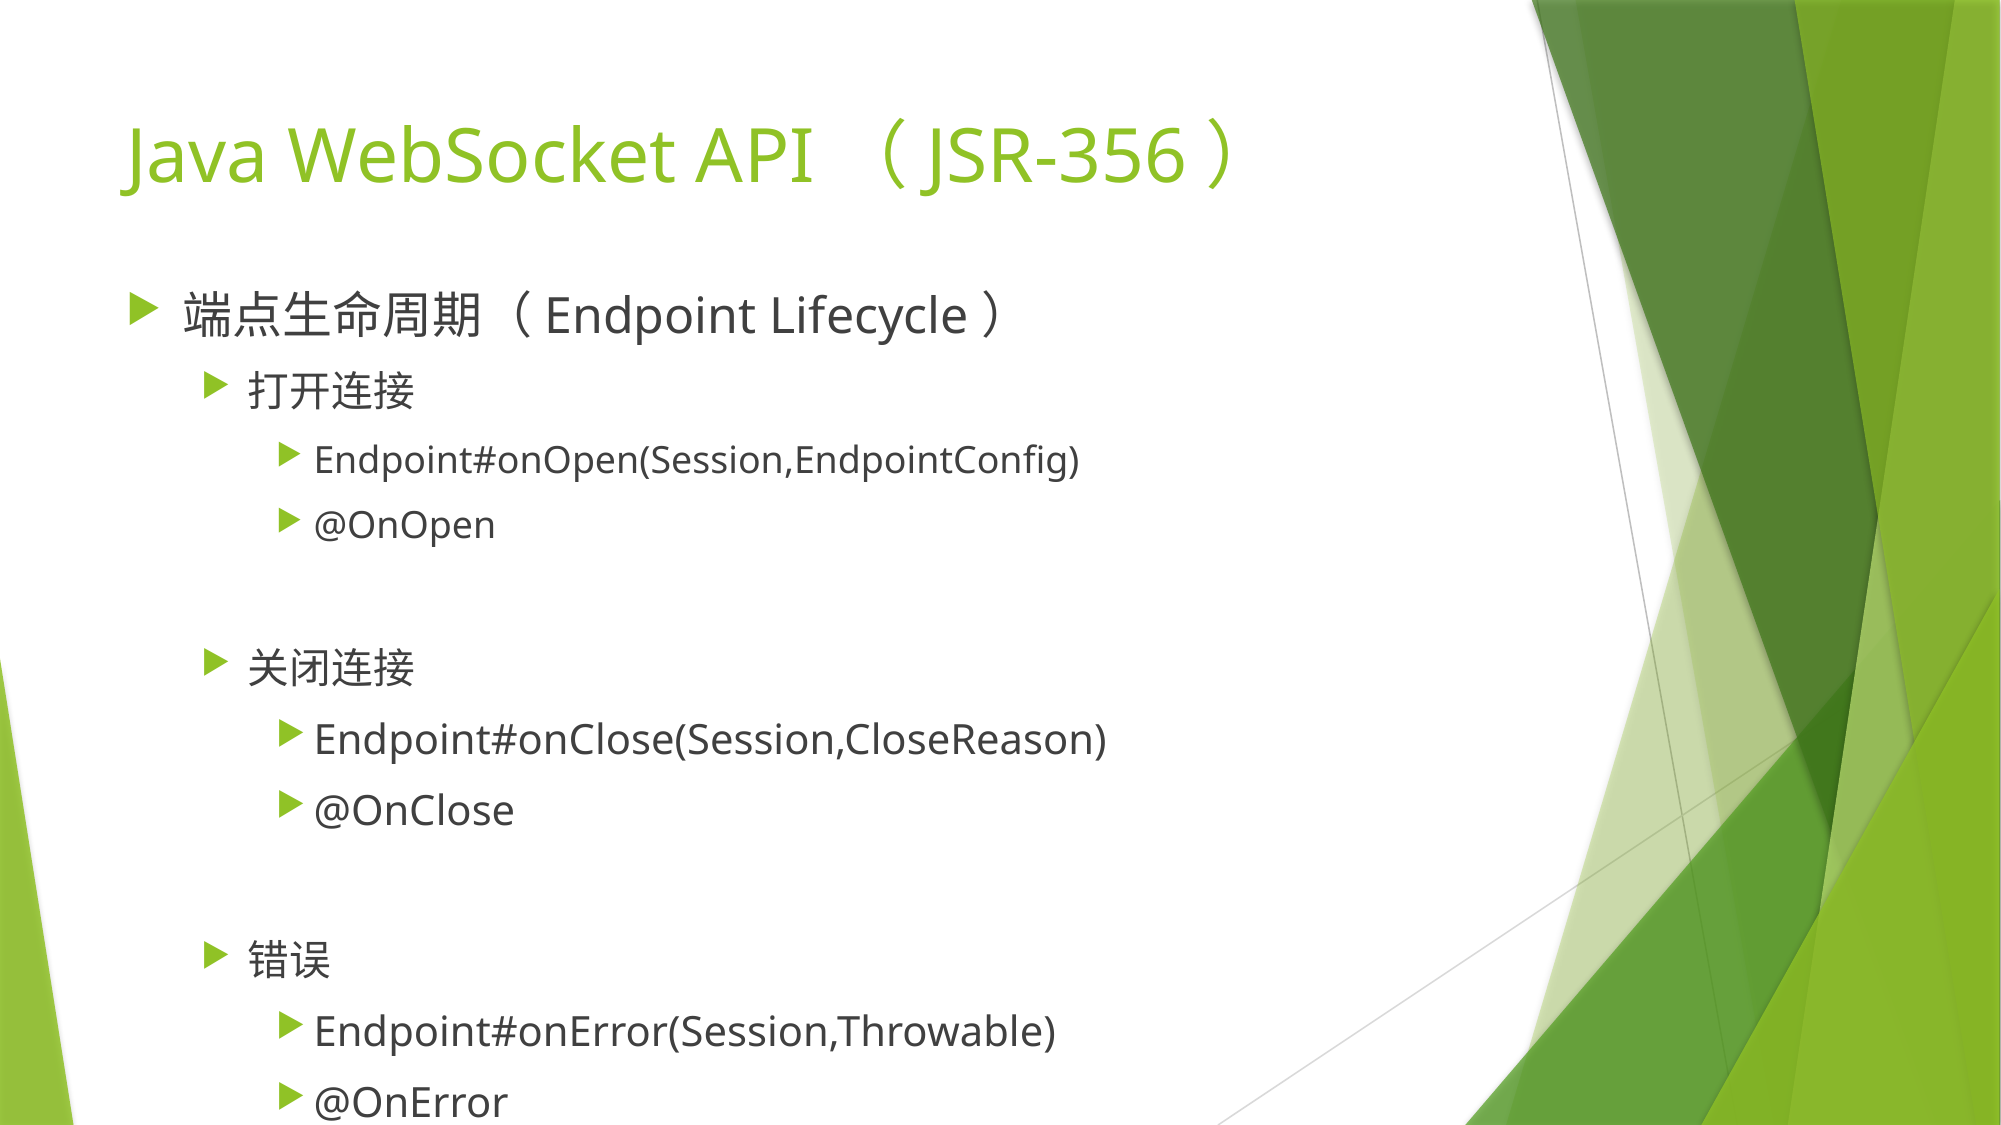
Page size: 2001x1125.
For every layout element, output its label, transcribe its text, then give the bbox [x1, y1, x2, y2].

title Java WebSocket API（JSR-356） [111, 99, 1522, 276]
list 端点生命周期（Endpoint Lifecycle） 打开连接 Endpoint#onOpen(Session,EndpointConfig) @OnOpen 关闭连接 Endpoint#onClose(Session,CloseReason) @OnClose 错误 Endpoint#onError(Session,Throwable) @OnError [111, 276, 1522, 1125]
